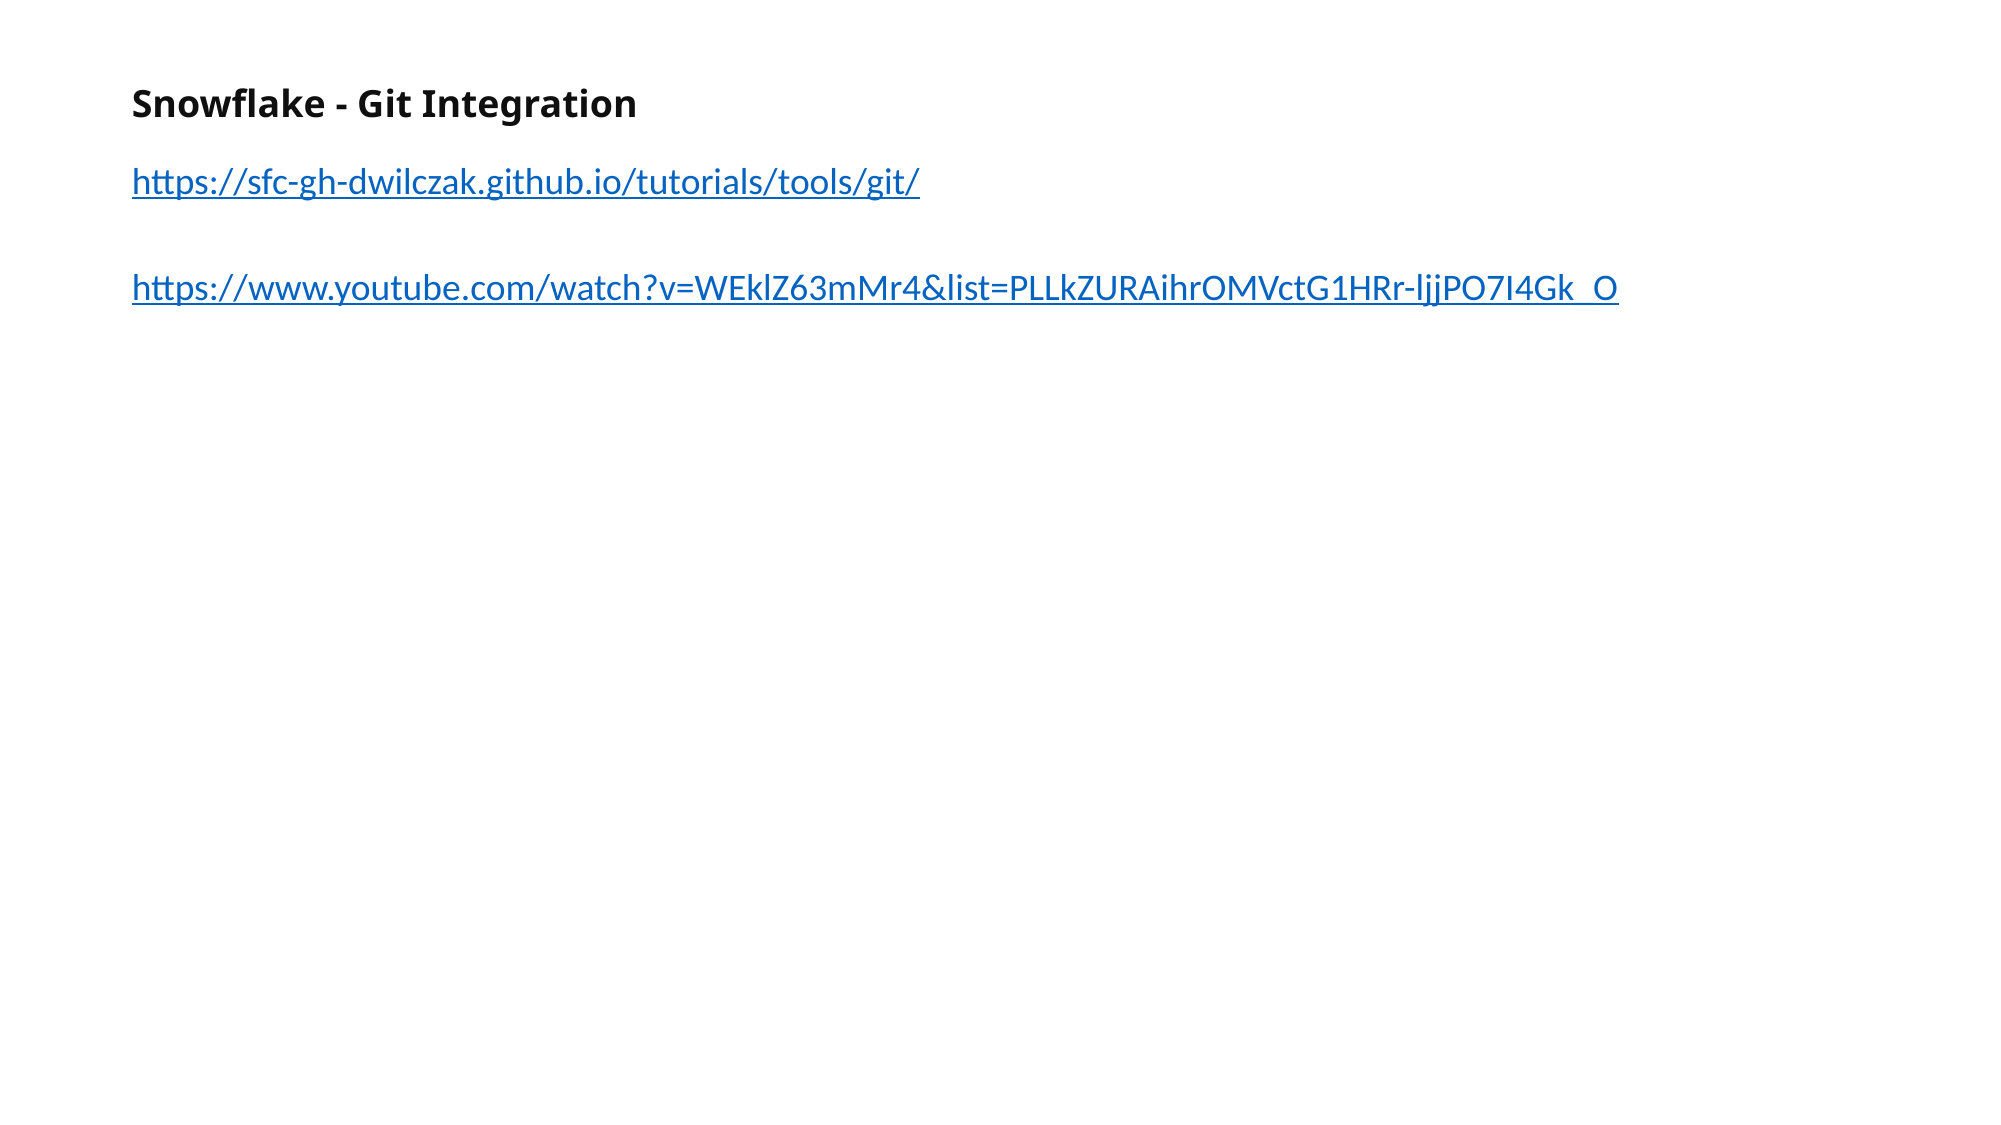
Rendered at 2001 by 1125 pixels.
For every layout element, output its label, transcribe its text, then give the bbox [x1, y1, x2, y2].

text_box https://sfc-gh-dwilczak.github.io/tutorials/tools/git/ [117, 149, 1118, 255]
text_box Snowflake - Git Integration [117, 72, 1118, 133]
text_box https://www.youtube.com/watch?v=WEklZ63mMr4&list=PLLkZURAihrOMVctG1HRr-ljjPO7I4Gk_O [117, 255, 1832, 361]
